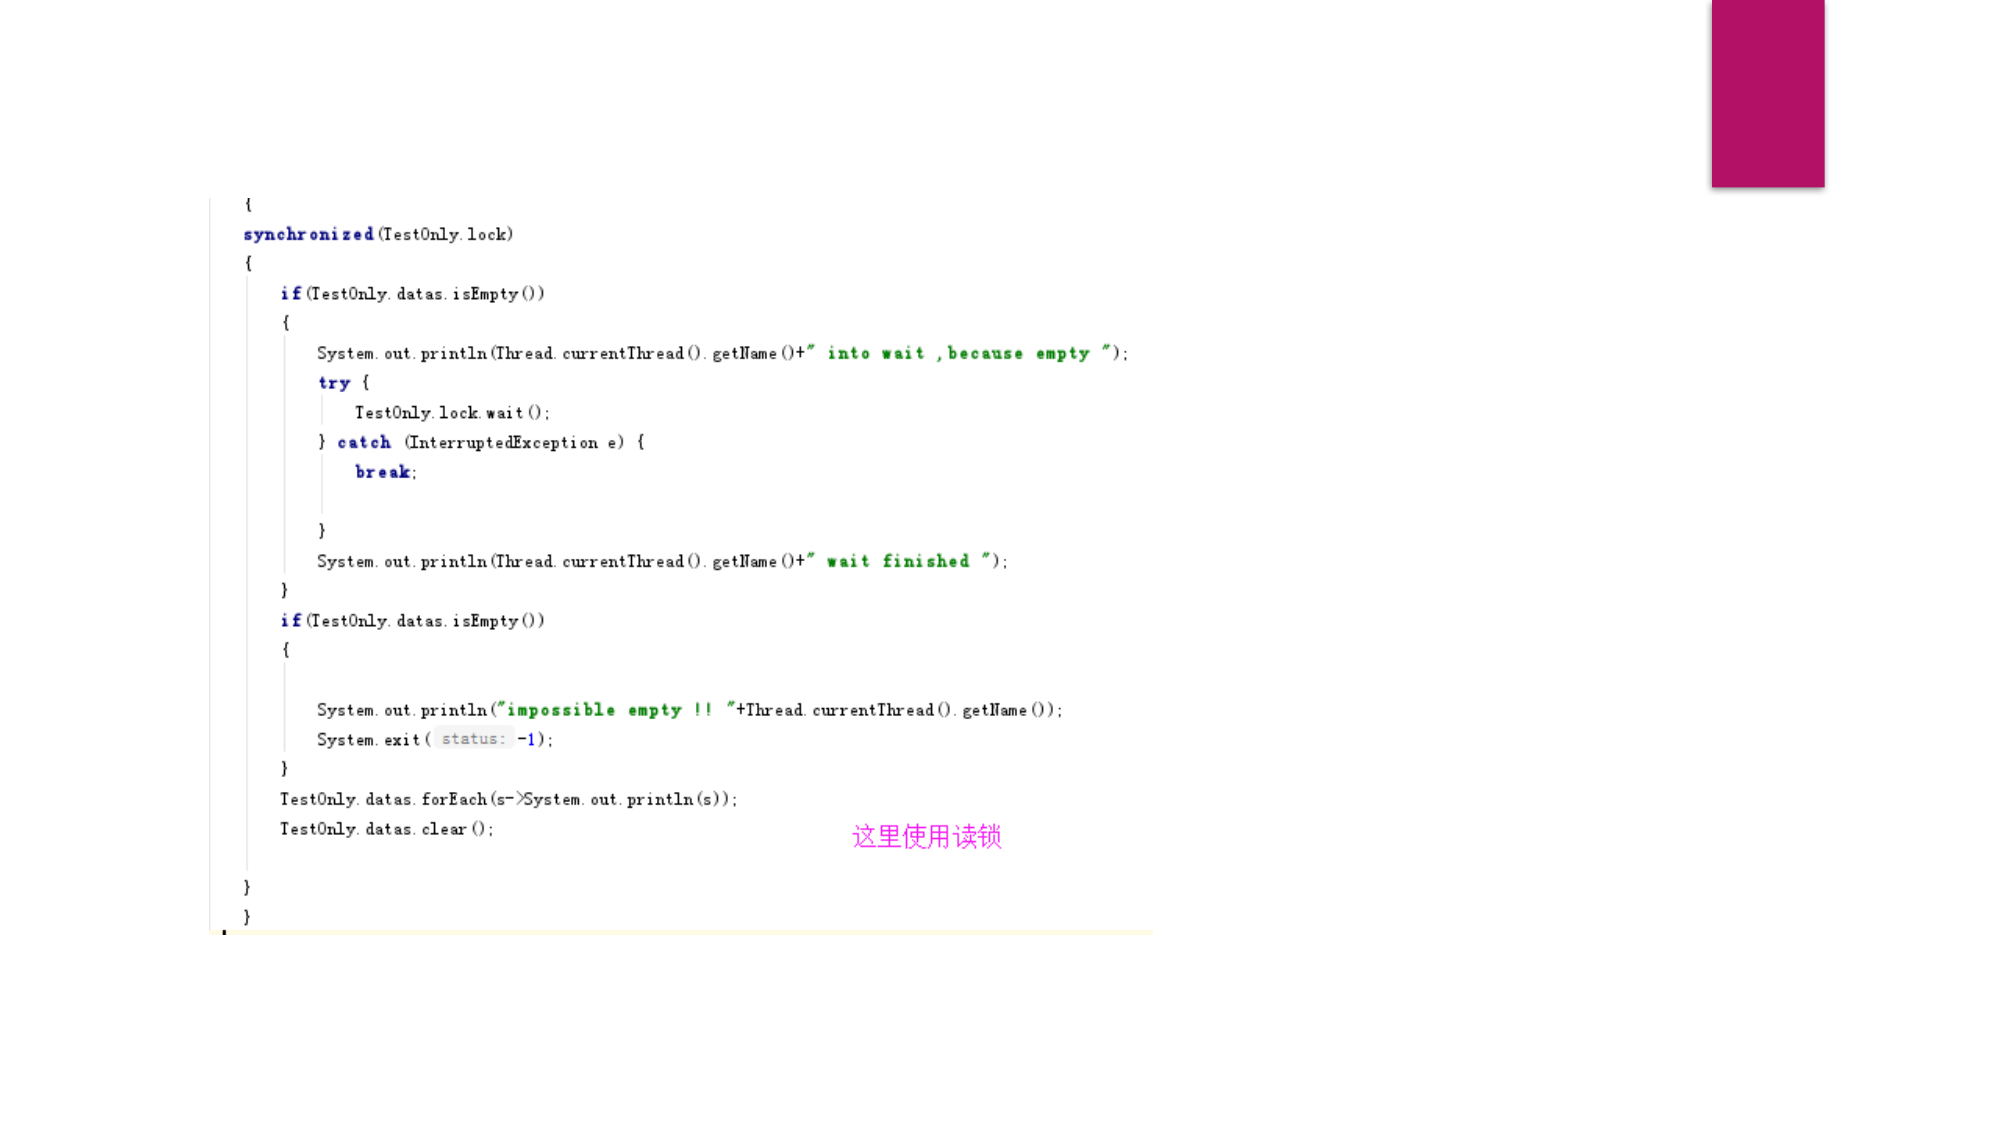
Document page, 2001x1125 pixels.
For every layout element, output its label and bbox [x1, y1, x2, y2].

picture [208, 198, 1154, 935]
